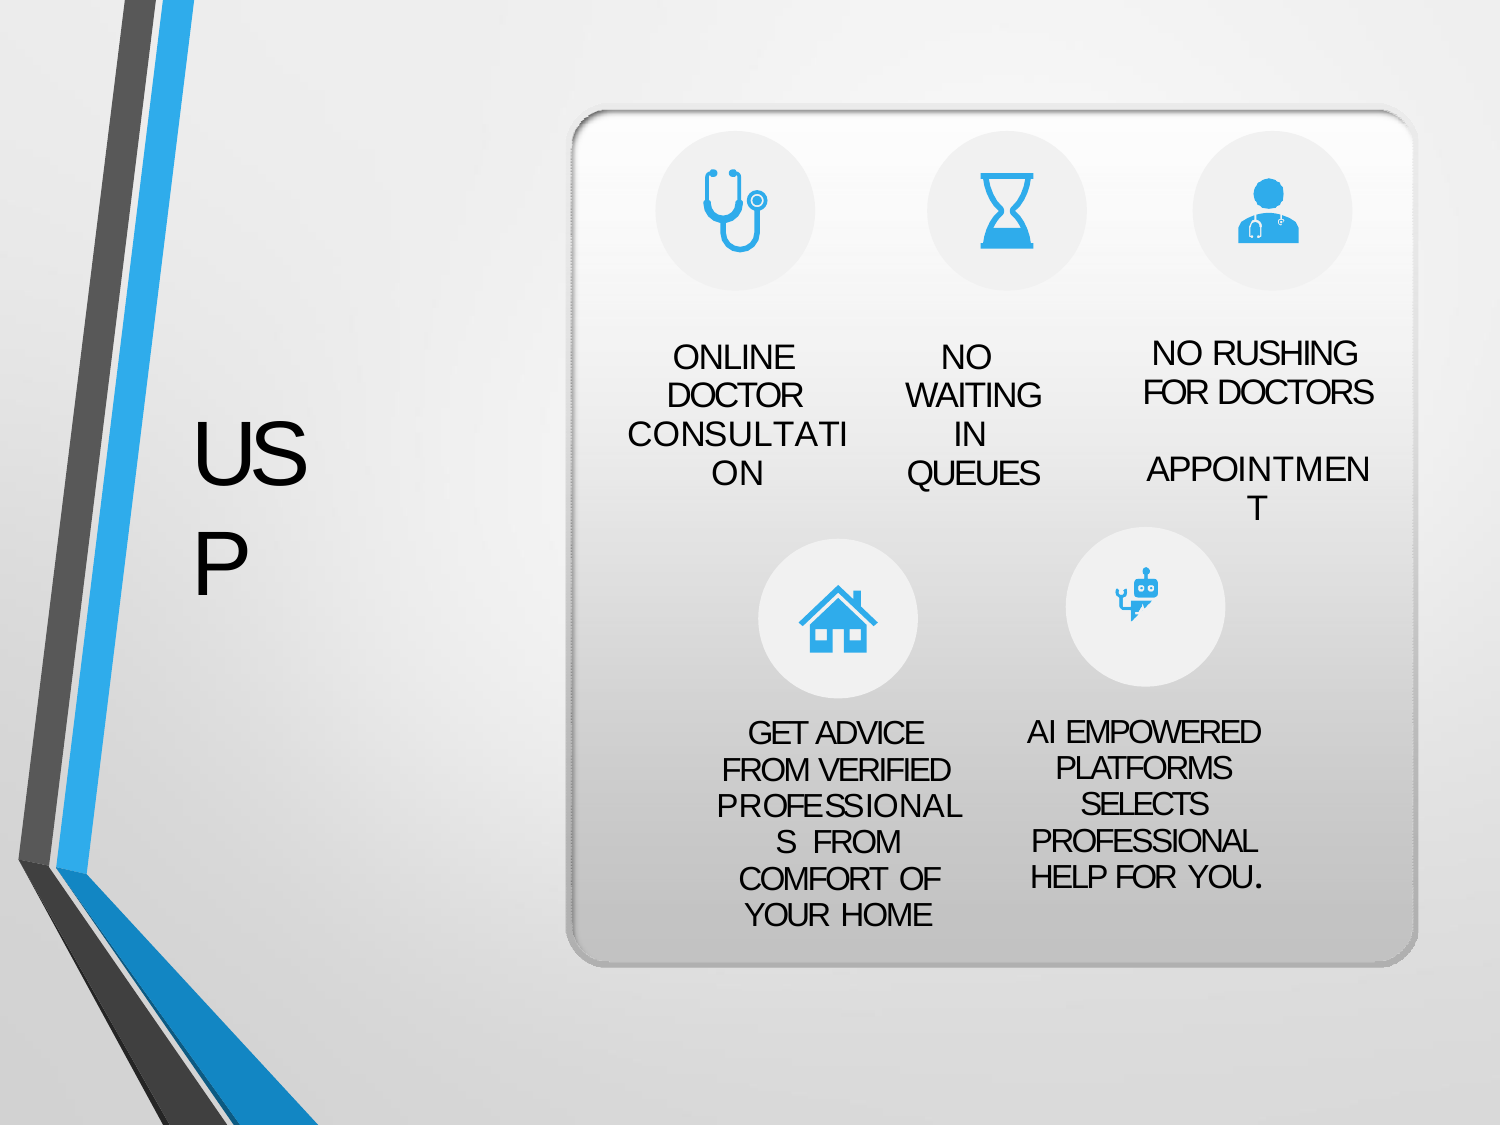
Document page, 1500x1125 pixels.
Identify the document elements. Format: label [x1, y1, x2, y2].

text_box [0, 0, 1500, 1125]
text_box [758, 130, 1353, 699]
text_box [565, 103, 1419, 969]
